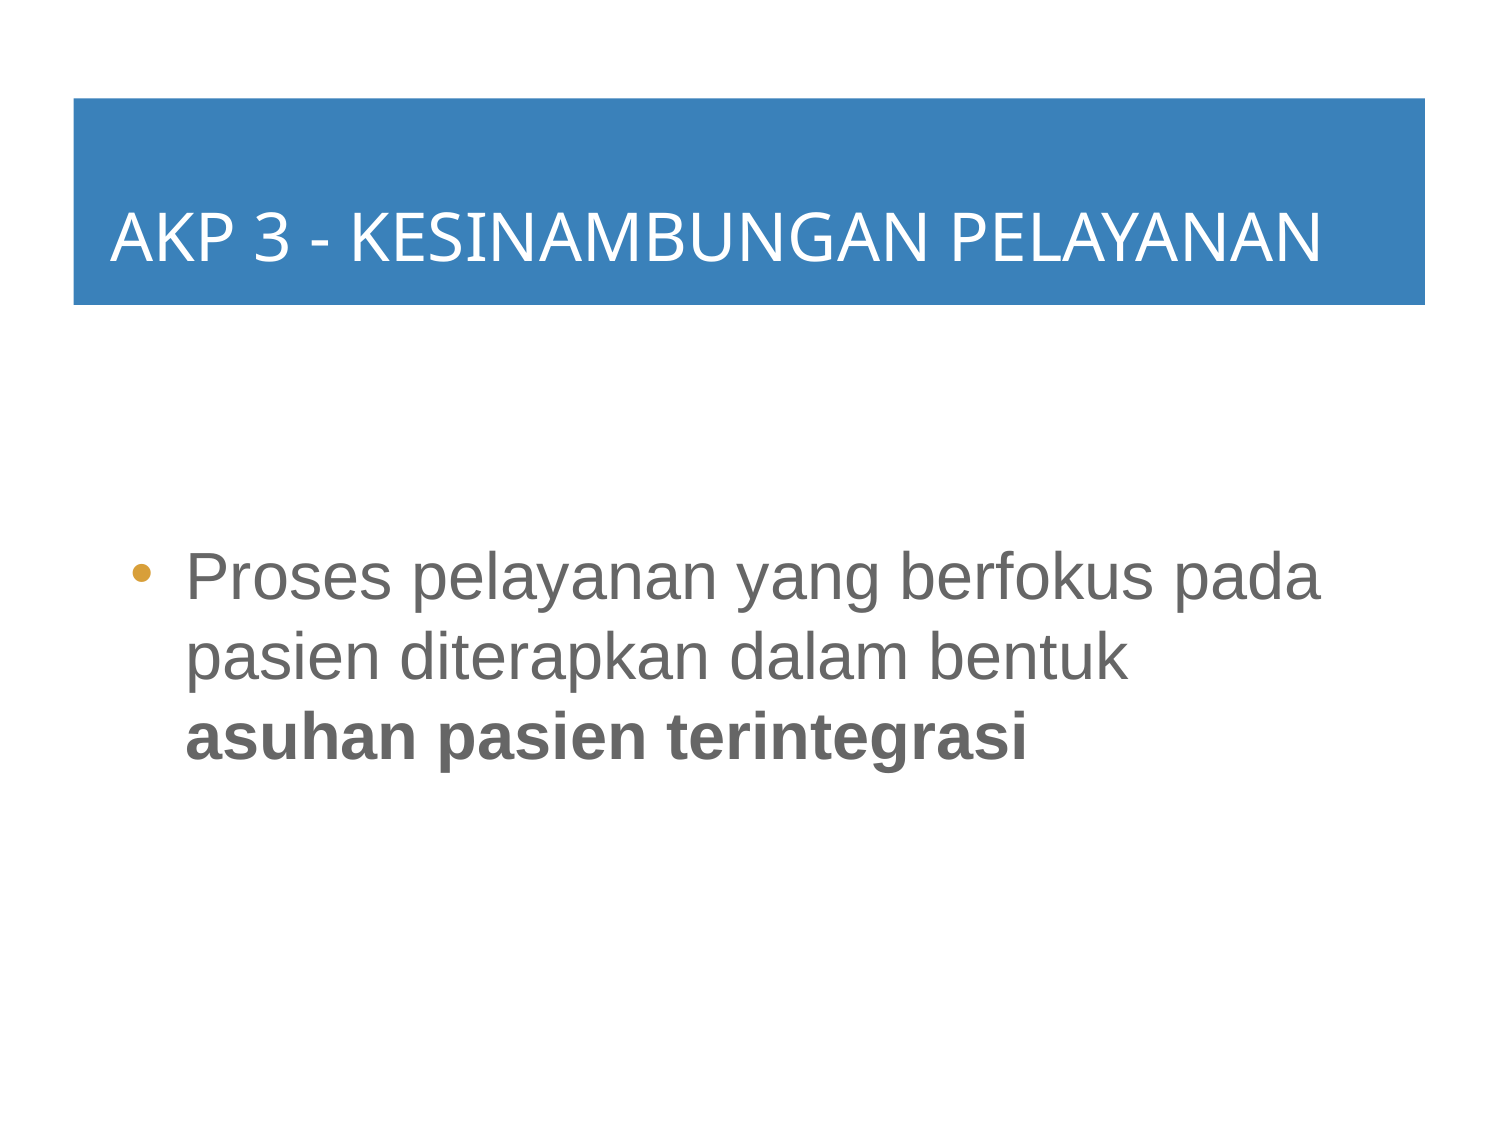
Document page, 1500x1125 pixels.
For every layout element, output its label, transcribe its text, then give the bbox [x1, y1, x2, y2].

list Proses pelayanan yang berfokus pada pasien diterapkan dalam bentuk asuhan pasien terintegrasi [95, 402, 1376, 1013]
title AKP 3 - KESINAMBUNGAN PELAYANAN [95, 112, 1406, 291]
